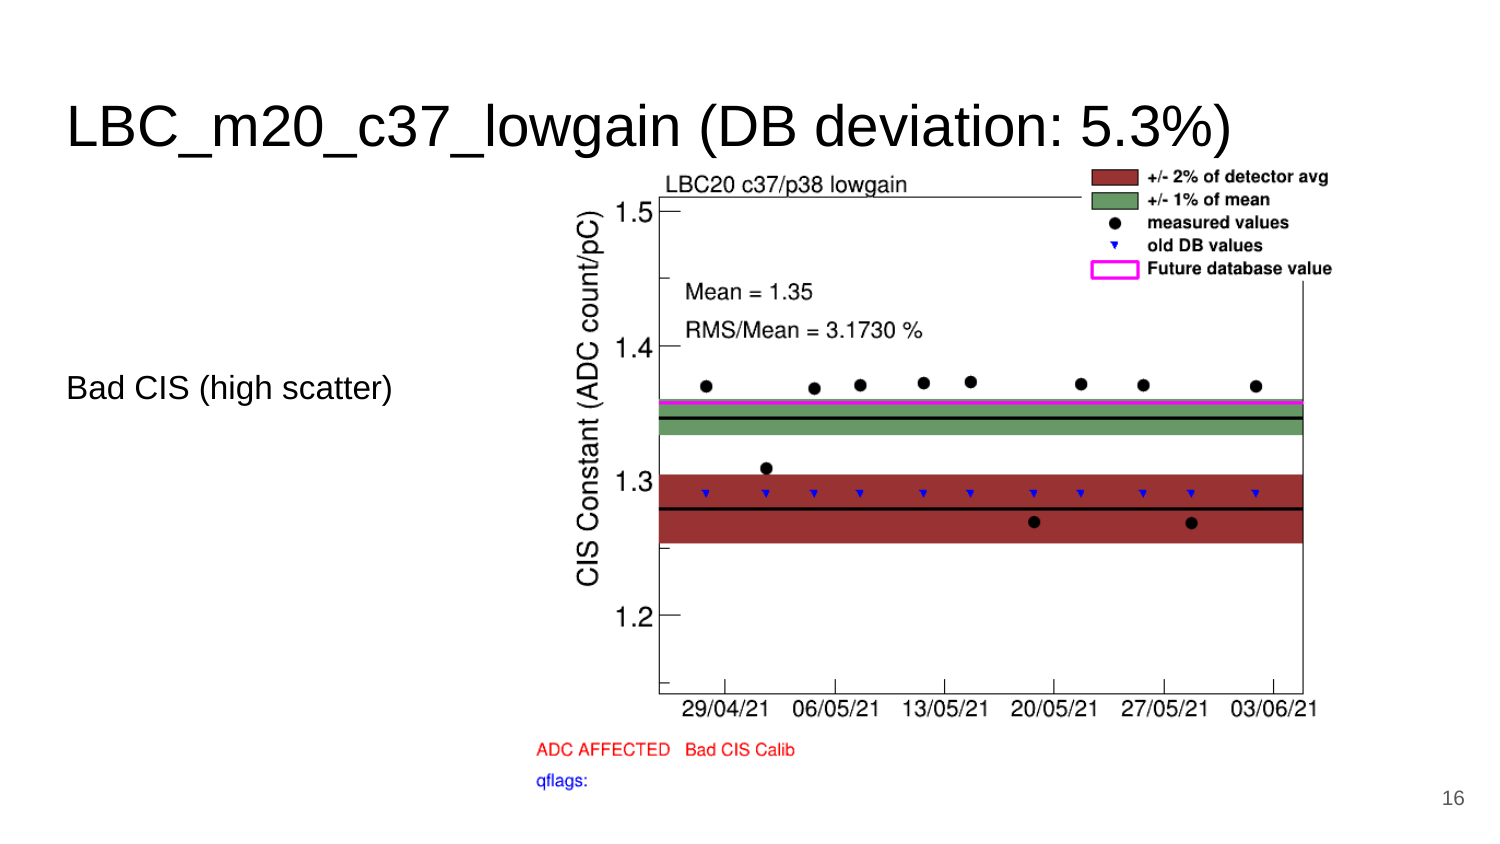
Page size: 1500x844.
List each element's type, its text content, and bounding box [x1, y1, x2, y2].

title LBC_m20_c37_lowgain (DB deviation: 5.3%) [51, 72, 1449, 167]
slide_number ‹#› [1389, 764, 1480, 830]
picture [520, 166, 1391, 794]
text_box Bad CIS (high scatter) [51, 351, 515, 421]
